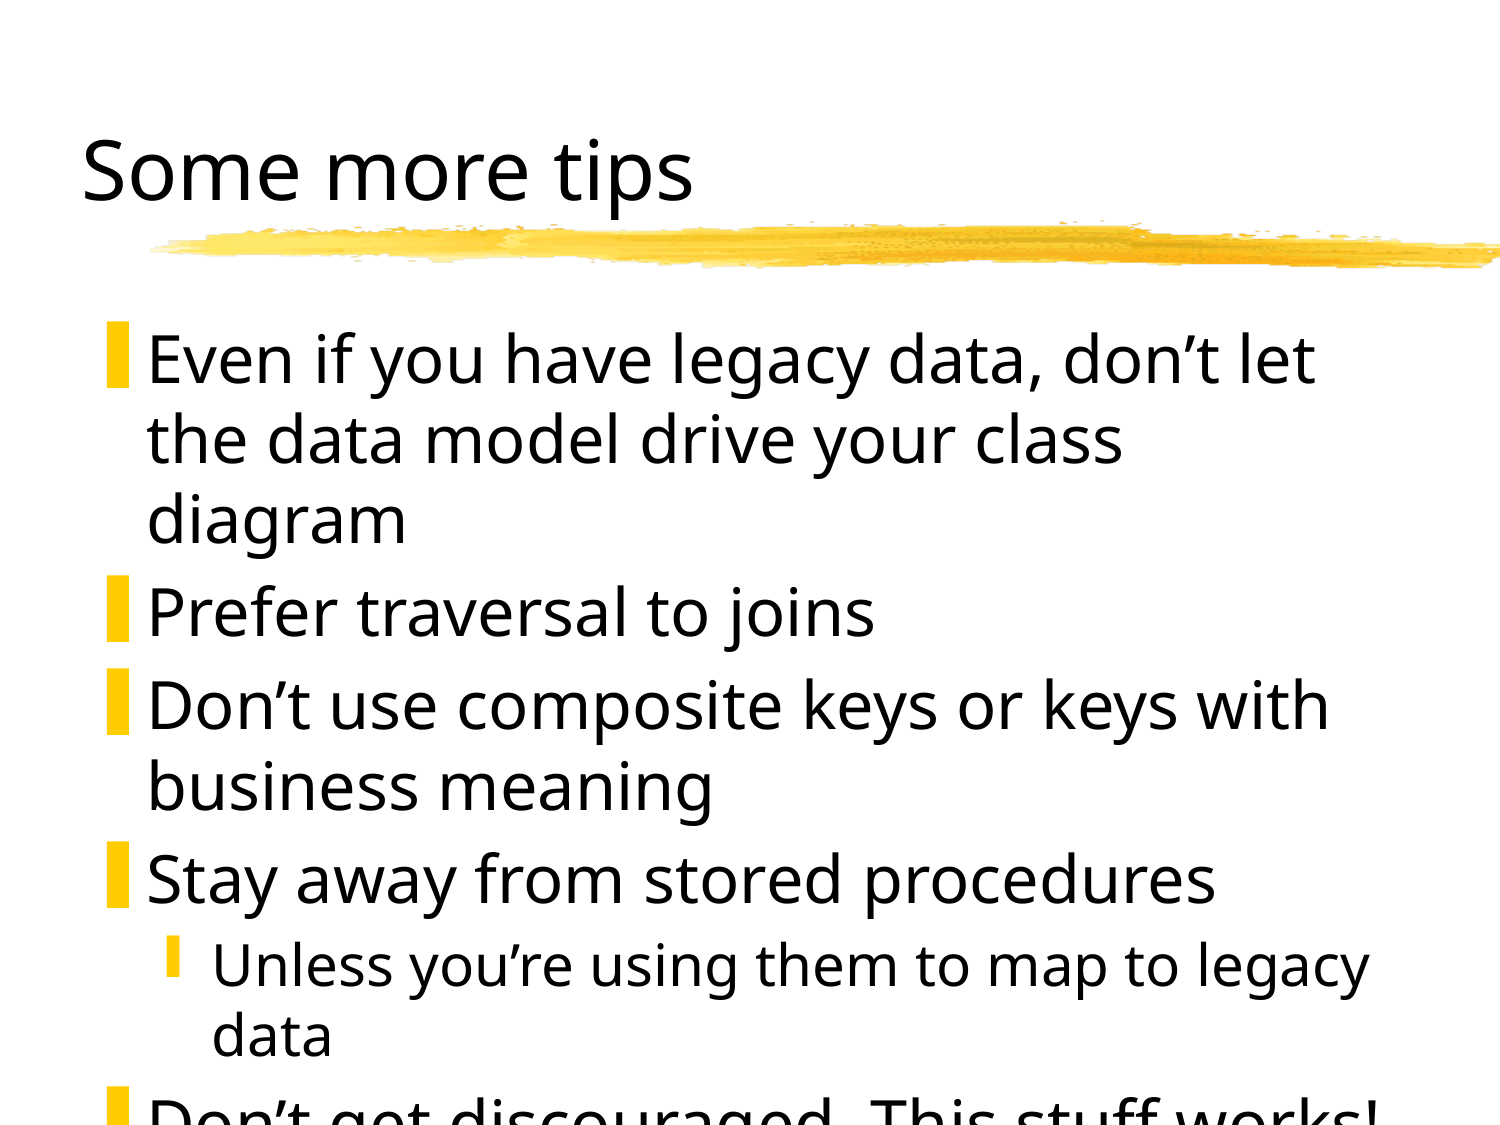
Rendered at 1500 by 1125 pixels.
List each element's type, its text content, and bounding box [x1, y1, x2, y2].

picture [150, 215, 1500, 279]
title Some more tips [66, 37, 1388, 225]
list Even if you have legacy data, don’t let the data model drive your class diagram Prefer traversal to joins Don’t use composite keys or keys with business meaning Stay away from stored procedures Unless you’re using them to map to legacy data Don’t get discouraged. This stuff works! [75, 309, 1417, 994]
